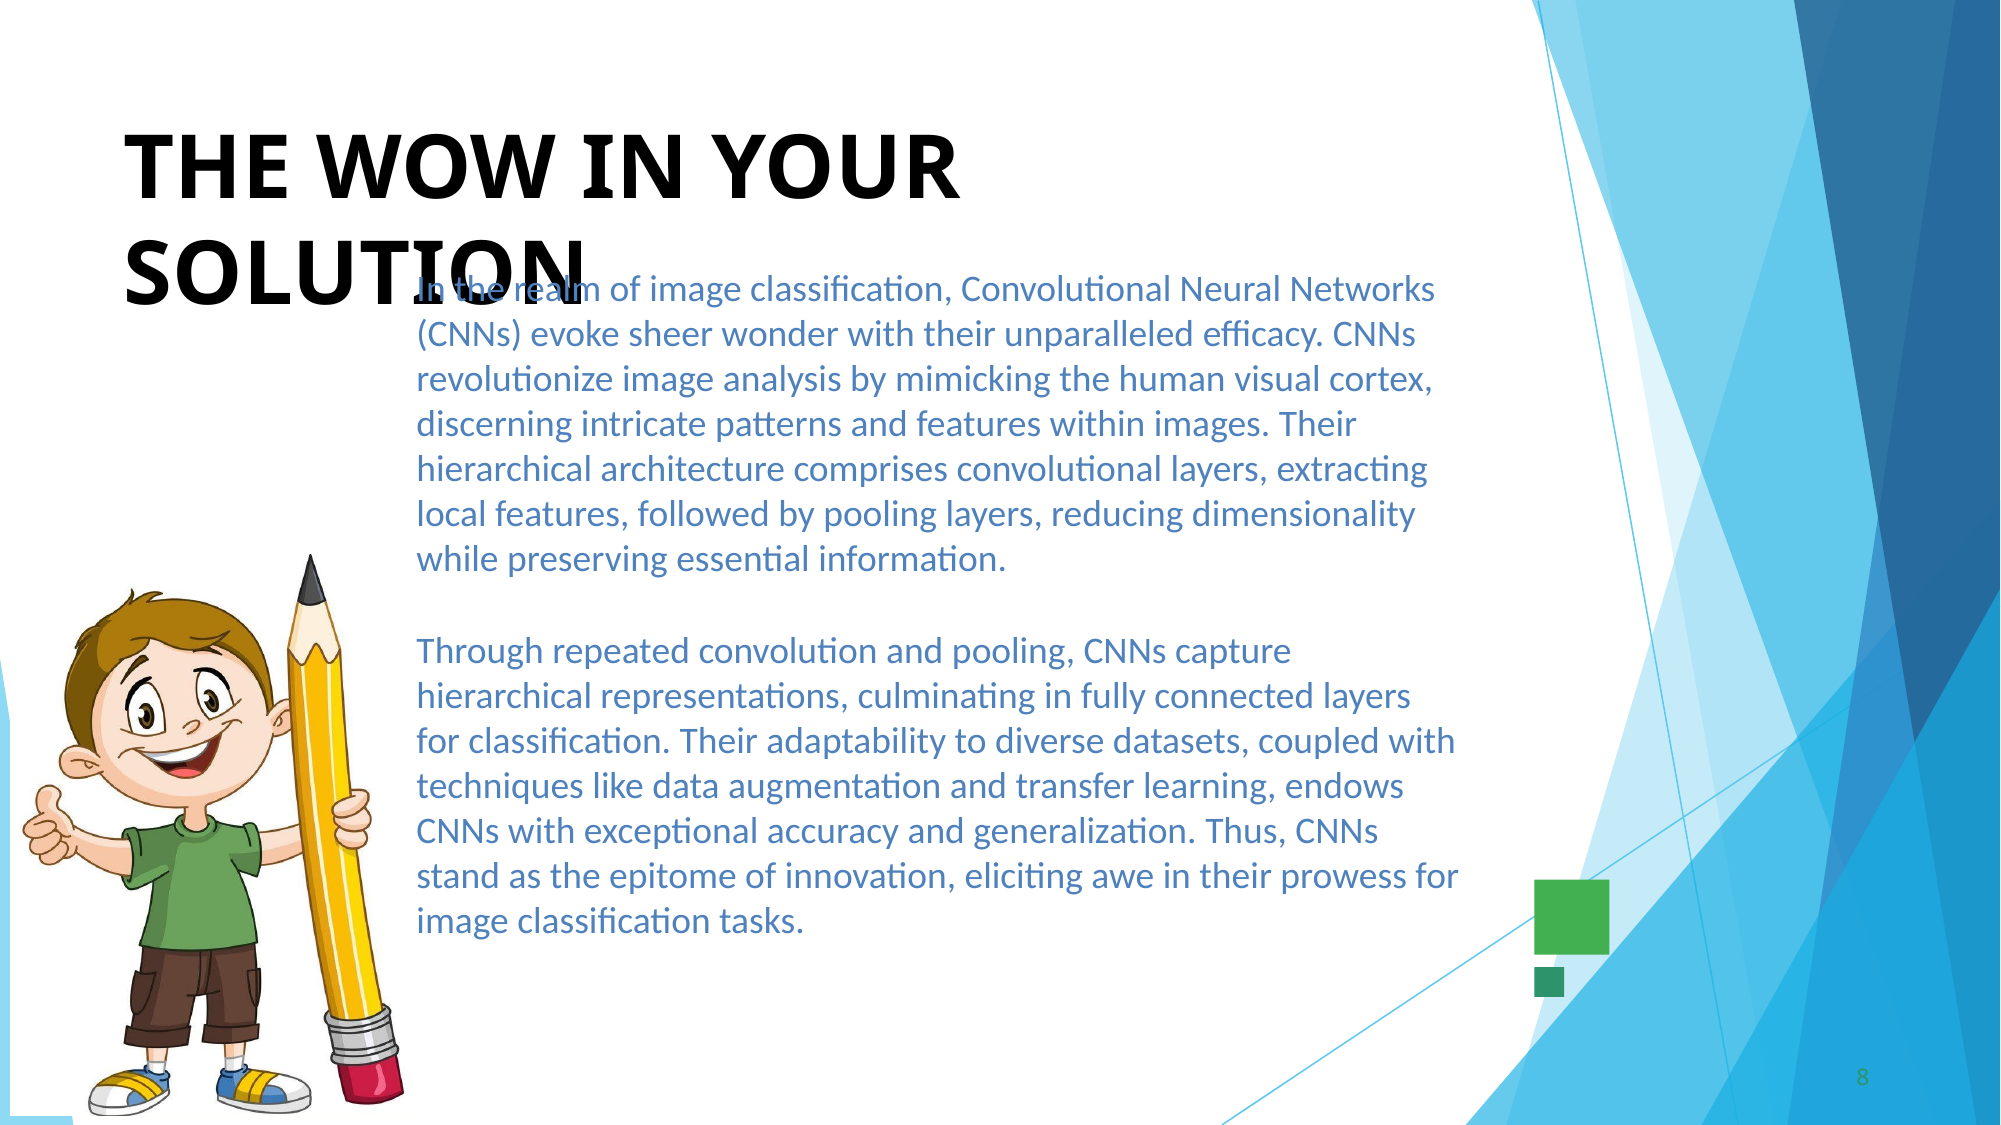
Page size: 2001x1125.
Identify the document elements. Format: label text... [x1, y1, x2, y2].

text_box [1534, 879, 1610, 955]
text_box In the realm of image classification, Convolutional Neural Networks (CNNs) evoke sheer wonder with their unparalleled efficacy. CNNs revolutionize image analysis by mimicking the human visual cortex, discerning intricate patterns and features within images. Their hierarchical architecture comprises convolutional layers, extracting local features, followed by pooling layers, reducing dimensionality while preserving essential information. Through repeated convolution and pooling, CNNs capture hierarchical representations, culminating in fully connected layers for classification. Their adaptability to diverse datasets, coupled with techniques like data augmentation and transfer learning, endows CNNs with exceptional accuracy and generalization. Thus, CNNs stand as the epitome of innovation, eliciting awe in their prowess for image classification tasks. [414, 262, 1463, 941]
title THE WOW IN YOUR SOLUTION [121, 107, 1359, 323]
text_box [1534, 967, 1565, 997]
text_box 8 [1849, 1061, 1888, 1095]
picture [10, 554, 416, 1116]
